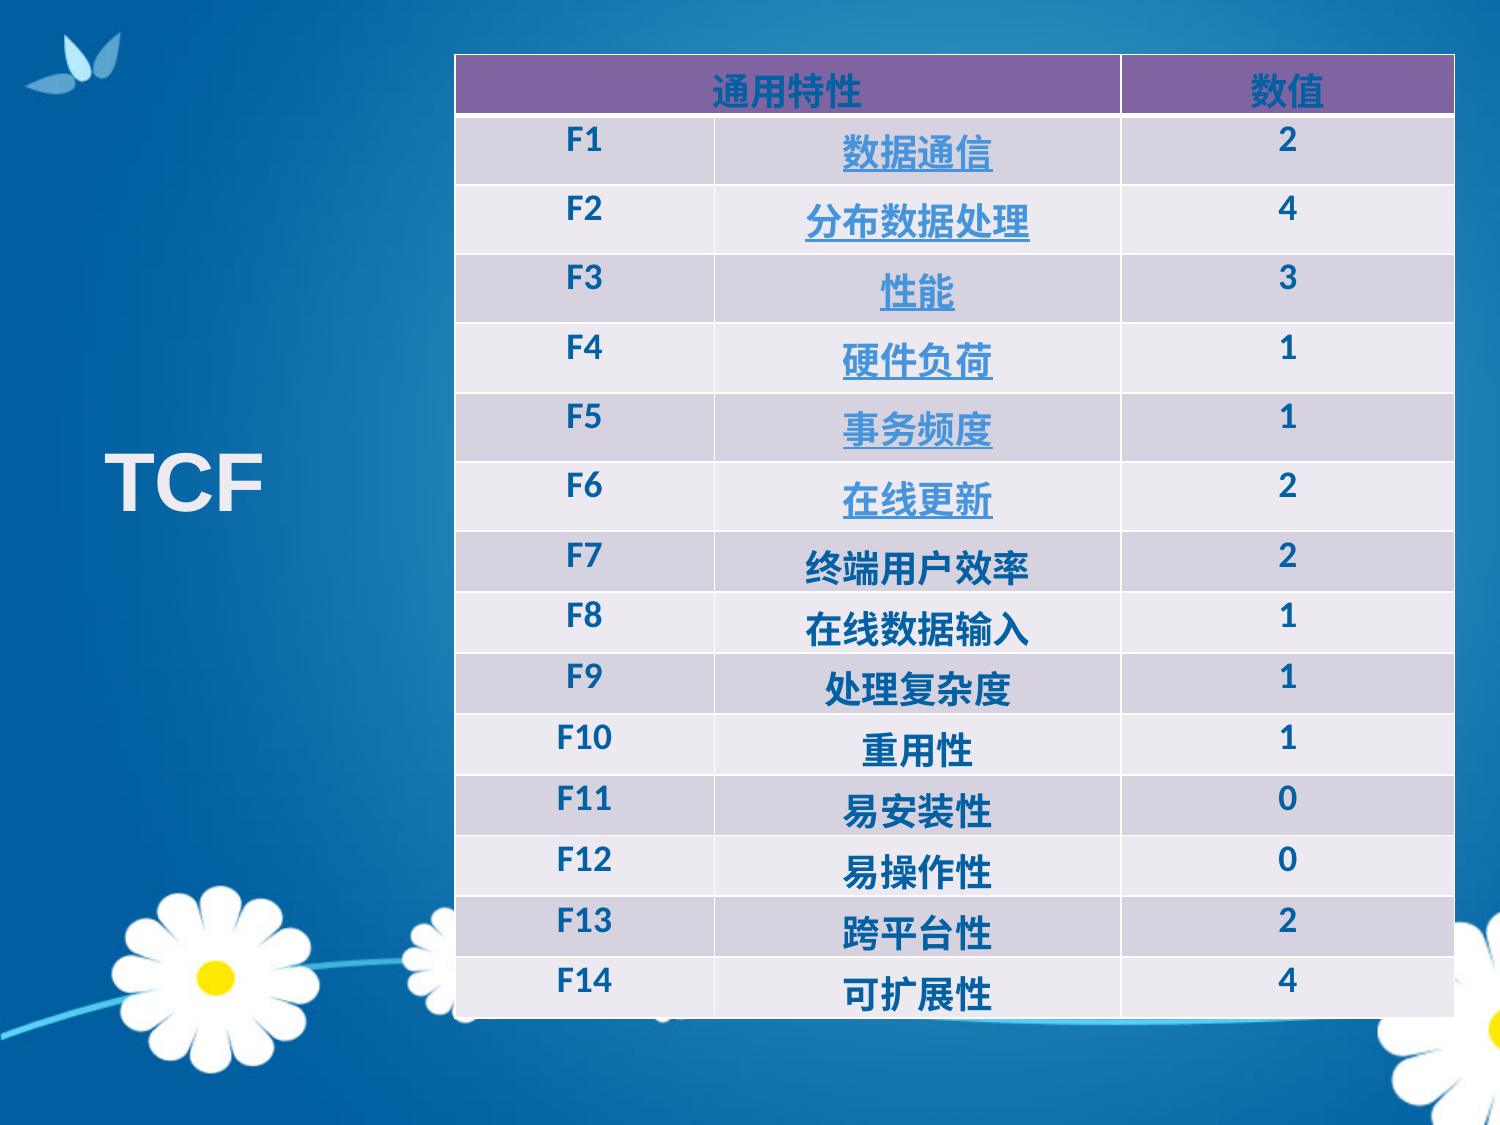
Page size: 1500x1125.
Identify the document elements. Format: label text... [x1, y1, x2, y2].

text_box TCF [89, 420, 281, 536]
table_cell F5 [456, 394, 714, 461]
table_cell F1 [456, 118, 714, 184]
table_header 数值 [1122, 55, 1454, 113]
picture [0, 0, 1500, 1125]
table_cell 数据通信 [715, 118, 1120, 184]
table_cell 易安装性 [715, 776, 1120, 835]
table_cell F10 [456, 715, 714, 774]
table_cell F2 [456, 186, 714, 253]
table_cell 1 [1122, 324, 1454, 392]
table_cell 处理复杂度 [715, 654, 1120, 713]
table_cell 性能 [715, 255, 1120, 322]
table_cell 可扩展性 [715, 958, 1120, 1017]
table_cell F9 [456, 654, 714, 713]
table_cell 2 [1122, 118, 1454, 184]
table_cell 0 [1122, 836, 1454, 895]
table_cell 4 [1122, 958, 1454, 1017]
table_cell 分布数据处理 [715, 186, 1120, 253]
table_cell 易操作性 [715, 836, 1120, 895]
table_cell 1 [1122, 394, 1454, 461]
table_cell F11 [456, 776, 714, 835]
table_cell F13 [456, 897, 714, 956]
table_cell F7 [456, 532, 714, 591]
table_cell 4 [1122, 186, 1454, 253]
table_cell 硬件负荷 [715, 324, 1120, 392]
table_cell 在线更新 [715, 463, 1120, 530]
table_cell 2 [1122, 532, 1454, 591]
table_cell 1 [1122, 593, 1454, 652]
table_cell 事务频度 [715, 394, 1120, 461]
table_cell 2 [1122, 897, 1454, 956]
table_cell F3 [456, 255, 714, 322]
table_cell 2 [1122, 463, 1454, 530]
table_cell 重用性 [715, 715, 1120, 774]
table_cell 终端用户效率 [715, 532, 1120, 591]
text_box [109, 879, 315, 1085]
table_cell 1 [1122, 654, 1454, 713]
table_cell 在线数据输入 [715, 593, 1120, 652]
table_cell 3 [1122, 255, 1454, 322]
table_cell F8 [456, 593, 714, 652]
table_cell 0 [1122, 776, 1454, 835]
table_cell F12 [456, 836, 714, 895]
table_cell F14 [456, 958, 714, 1017]
table_cell F6 [456, 463, 714, 530]
table_cell 跨平台性 [715, 897, 1120, 956]
table_cell F4 [456, 324, 714, 392]
table_cell 1 [1122, 715, 1454, 774]
table_header 通用特性 [456, 55, 1120, 113]
